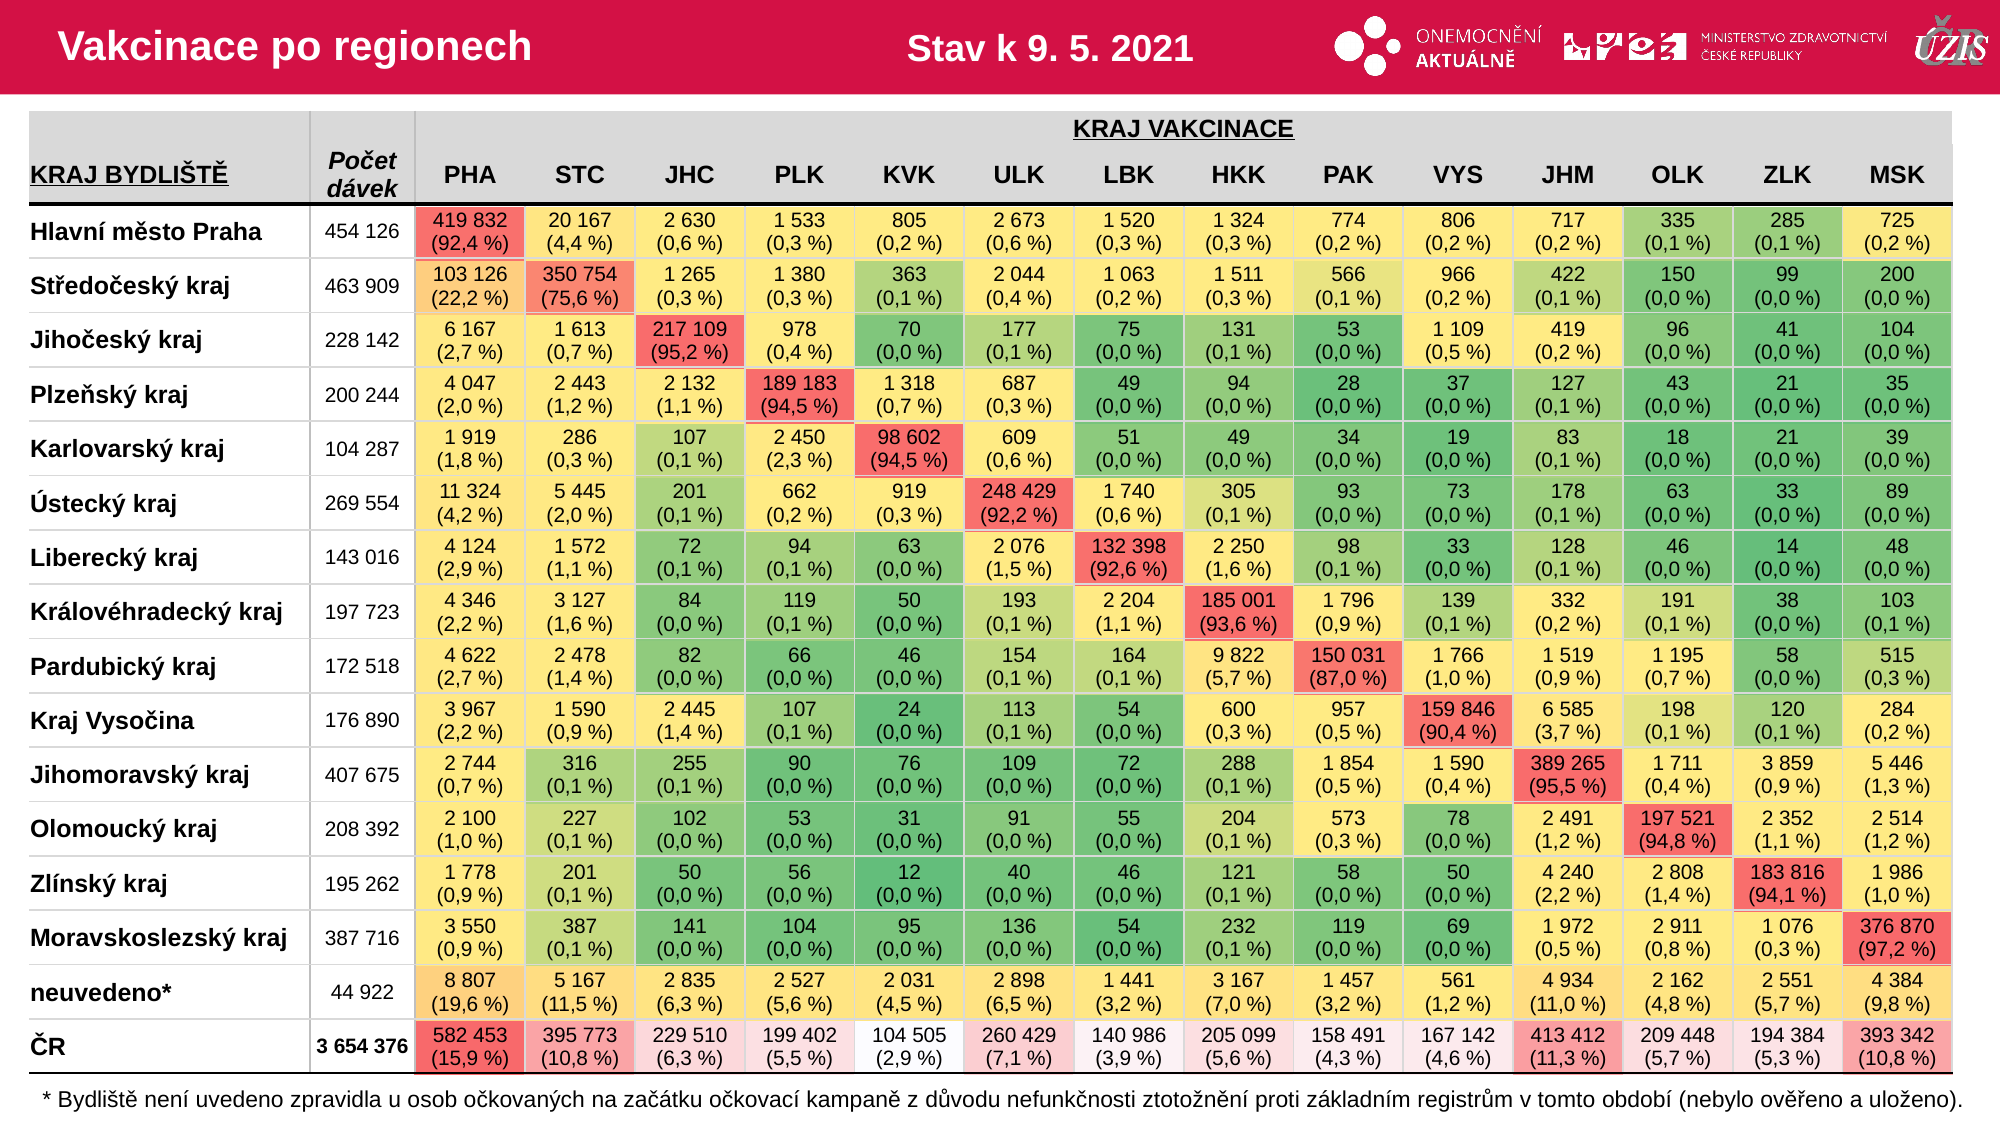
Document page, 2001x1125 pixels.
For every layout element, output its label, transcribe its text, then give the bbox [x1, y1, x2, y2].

table_cell 957 (0,5 %) [1294, 694, 1402, 746]
table_cell 72 (0,0 %) [1075, 748, 1183, 801]
table_cell 58 (0,0 %) [1294, 857, 1402, 909]
table_cell PLK [746, 144, 854, 202]
table_cell 255 (0,1 %) [636, 748, 744, 801]
table_cell 376 870 (97,2 %) [1843, 911, 1951, 964]
table_cell 89 (0,0 %) [1843, 476, 1951, 529]
table_cell Liberecký kraj [29, 531, 309, 583]
table_cell 1 972 (0,5 %) [1514, 911, 1622, 964]
table_cell 2 478 (1,4 %) [526, 639, 634, 692]
table_cell 395 773 (10,8 %) [526, 1020, 634, 1072]
table_cell 3 167 (7,0 %) [1185, 965, 1293, 1018]
table_cell 78 (0,0 %) [1404, 802, 1512, 855]
table_cell 95 (0,0 %) [855, 911, 963, 964]
table_cell 248 429 (92,2 %) [965, 476, 1073, 529]
table_cell 1 318 (0,7 %) [855, 368, 963, 420]
table_cell 2 491 (1,2 %) [1514, 802, 1622, 855]
table_cell 40 (0,0 %) [965, 857, 1073, 909]
table_cell 269 554 [311, 476, 414, 529]
table_cell 18 (0,0 %) [1624, 422, 1732, 475]
table_cell 199 402 (5,5 %) [746, 1020, 854, 1072]
table_cell 109 (0,0 %) [965, 748, 1073, 801]
table_cell 120 (0,1 %) [1734, 694, 1842, 746]
table_cell 154 (0,1 %) [965, 639, 1073, 692]
table_cell 50 (0,0 %) [636, 857, 744, 909]
table_cell STC [526, 144, 634, 202]
table_cell 66 (0,0 %) [746, 639, 854, 692]
table_cell 200 244 [311, 368, 414, 420]
table_cell 717 (0,2 %) [1514, 206, 1622, 257]
table_cell 2 443 (1,2 %) [526, 368, 634, 420]
table_cell 389 265 (95,5 %) [1514, 748, 1622, 801]
table_cell 419 (0,2 %) [1514, 313, 1622, 366]
table_cell 2 132 (1,1 %) [636, 368, 744, 420]
table_cell 966 (0,2 %) [1404, 259, 1512, 312]
table_cell 43 (0,0 %) [1624, 368, 1732, 420]
table_cell 3 859 (0,9 %) [1734, 748, 1842, 801]
table_cell 2 514 (1,2 %) [1843, 802, 1951, 855]
table_cell 573 (0,3 %) [1294, 802, 1402, 855]
table_cell 200 (0,0 %) [1843, 259, 1951, 312]
table_cell JHC [636, 144, 744, 202]
table_cell 44 922 [311, 965, 414, 1018]
table_cell 194 384 (5,3 %) [1734, 1020, 1842, 1072]
table_cell 104 (0,0 %) [1843, 313, 1951, 366]
table_cell 14 (0,0 %) [1734, 531, 1842, 583]
table_cell 84 (0,0 %) [636, 585, 744, 638]
table_cell 150 (0,0 %) [1624, 259, 1732, 312]
table_cell OLK [1624, 144, 1732, 202]
table_cell 198 (0,1 %) [1624, 694, 1732, 746]
table_cell LBK [1075, 144, 1183, 202]
table_cell 1 766 (1,0 %) [1404, 639, 1512, 692]
table_cell ČR [29, 1020, 309, 1072]
table_cell 128 (0,1 %) [1514, 531, 1622, 583]
table_cell 104 505 (2,9 %) [855, 1020, 963, 1072]
table_cell 164 (0,1 %) [1075, 639, 1183, 692]
table_cell 687 (0,3 %) [965, 368, 1073, 420]
table_cell 33 (0,0 %) [1734, 476, 1842, 529]
table_cell 1 265 (0,3 %) [636, 259, 744, 312]
table_cell 4 240 (2,2 %) [1514, 857, 1622, 909]
table_cell 4 346 (2,2 %) [416, 585, 524, 638]
table_cell 316 (0,1 %) [526, 748, 634, 801]
table_cell 332 (0,2 %) [1514, 585, 1622, 638]
table_cell 209 448 (5,7 %) [1624, 1020, 1732, 1072]
table_cell 2 031 (4,5 %) [855, 965, 963, 1018]
table_cell 76 (0,0 %) [855, 748, 963, 801]
table_cell 4 047 (2,0 %) [416, 368, 524, 420]
table_cell 260 429 (7,1 %) [965, 1020, 1073, 1072]
table_cell 5 446 (1,3 %) [1843, 748, 1951, 801]
table_cell ZLK [1734, 144, 1842, 202]
table_cell 150 031 (87,0 %) [1294, 639, 1402, 692]
table_cell 228 142 [311, 313, 414, 366]
table_cell 127 (0,1 %) [1514, 368, 1622, 420]
table_cell 335 (0,1 %) [1624, 206, 1732, 257]
table_cell Ústecký kraj [29, 476, 309, 529]
table_cell 3 967 (2,2 %) [416, 694, 524, 746]
table_cell 600 (0,3 %) [1185, 694, 1293, 746]
table_cell 98 602 (94,5 %) [855, 422, 963, 475]
table_cell 725 (0,2 %) [1843, 206, 1951, 257]
table_cell 58 (0,0 %) [1734, 639, 1842, 692]
table_cell Počet dávek [311, 144, 414, 202]
table_cell 141 (0,0 %) [636, 911, 744, 964]
table_cell Jihomoravský kraj [29, 748, 309, 801]
table_cell Královéhradecký kraj [29, 585, 309, 638]
table_cell 232 (0,1 %) [1185, 911, 1293, 964]
table_cell 201 (0,1 %) [636, 476, 744, 529]
table_cell 286 (0,3 %) [526, 422, 634, 475]
table_cell 94 (0,1 %) [746, 531, 854, 583]
table_cell 6 167 (2,7 %) [416, 313, 524, 366]
table_cell 229 510 (6,3 %) [636, 1020, 744, 1072]
table_cell 177 (0,1 %) [965, 313, 1073, 366]
table_cell 53 (0,0 %) [746, 802, 854, 855]
table_cell 204 (0,1 %) [1185, 802, 1293, 855]
table_cell Karlovarský kraj [29, 422, 309, 475]
table_cell 193 (0,1 %) [965, 585, 1073, 638]
table_cell 1 533 (0,3 %) [746, 206, 854, 257]
table_cell 9 822 (5,7 %) [1185, 639, 1293, 692]
table_cell 1 711 (0,4 %) [1624, 748, 1732, 801]
title Vakcinace po regionech [42, 0, 1262, 95]
table_cell 37 (0,0 %) [1404, 368, 1512, 420]
table_cell ULK [965, 144, 1073, 202]
table_cell 3 127 (1,6 %) [526, 585, 634, 638]
table_cell 8 807 (19,6 %) [416, 965, 524, 1018]
table_cell Pardubický kraj [29, 639, 309, 692]
table_cell 158 491 (4,3 %) [1294, 1020, 1402, 1072]
table_cell 1 590 (0,4 %) [1404, 748, 1512, 801]
table_cell 46 (0,0 %) [855, 639, 963, 692]
table_cell 172 518 [311, 639, 414, 692]
table_cell 197 521 (94,8 %) [1624, 802, 1732, 855]
table_cell PHA [416, 144, 524, 202]
table_cell 419 832 (92,4 %) [416, 206, 524, 257]
table_cell 21 (0,0 %) [1734, 422, 1842, 475]
table_cell 393 342 (10,8 %) [1843, 1020, 1951, 1072]
table_cell 582 453 (15,9 %) [416, 1020, 524, 1072]
table_cell 103 (0,1 %) [1843, 585, 1951, 638]
table_cell 73 (0,0 %) [1404, 476, 1512, 529]
table_cell 49 (0,0 %) [1185, 422, 1293, 475]
table_cell 167 142 (4,6 %) [1404, 1020, 1512, 1072]
table_cell 104 287 [311, 422, 414, 475]
table_cell 2 911 (0,8 %) [1624, 911, 1732, 964]
table_cell 2 076 (1,5 %) [965, 531, 1073, 583]
table_cell 33 (0,0 %) [1404, 531, 1512, 583]
table_cell 285 (0,1 %) [1734, 206, 1842, 257]
table_cell 217 109 (95,2 %) [636, 313, 744, 366]
table_cell 227 (0,1 %) [526, 802, 634, 855]
table_cell 2 630 (0,6 %) [636, 206, 744, 257]
table_cell 28 (0,0 %) [1294, 368, 1402, 420]
table_cell KVK [855, 144, 963, 202]
table_cell 2 835 (6,3 %) [636, 965, 744, 1018]
table_cell 178 (0,1 %) [1514, 476, 1622, 529]
table_cell 69 (0,0 %) [1404, 911, 1512, 964]
table_cell 55 (0,0 %) [1075, 802, 1183, 855]
table_cell 2 352 (1,1 %) [1734, 802, 1842, 855]
table_cell 2 527 (5,6 %) [746, 965, 854, 1018]
table_cell JHM [1514, 144, 1622, 202]
table_cell 54 (0,0 %) [1075, 911, 1183, 964]
table_cell 387 (0,1 %) [526, 911, 634, 964]
table_cell 1 076 (0,3 %) [1734, 911, 1842, 964]
table_cell 350 754 (75,6 %) [526, 259, 634, 312]
table_cell 96 (0,0 %) [1624, 313, 1732, 366]
table_cell 2 808 (1,4 %) [1624, 857, 1732, 909]
table_cell 1 778 (0,9 %) [416, 857, 524, 909]
table_cell 4 384 (9,8 %) [1843, 965, 1951, 1018]
table_cell 2 673 (0,6 %) [965, 206, 1073, 257]
table_header [311, 112, 414, 144]
table_cell 113 (0,1 %) [965, 694, 1073, 746]
table_cell neuvedeno* [29, 965, 309, 1018]
table_cell 387 716 [311, 911, 414, 964]
table_cell 139 (0,1 %) [1404, 585, 1512, 638]
table_cell 131 (0,1 %) [1185, 313, 1293, 366]
table_cell 463 909 [311, 259, 414, 312]
table_cell 3 550 (0,9 %) [416, 911, 524, 964]
table_cell 2 204 (1,1 %) [1075, 585, 1183, 638]
table_cell 3 654 376 [311, 1020, 414, 1072]
table_cell 6 585 (3,7 %) [1514, 694, 1622, 746]
table_cell 4 124 (2,9 %) [416, 531, 524, 583]
table_cell 5 445 (2,0 %) [526, 476, 634, 529]
table_cell 189 183 (94,5 %) [746, 368, 854, 420]
table_cell 119 (0,0 %) [1294, 911, 1402, 964]
table_cell 46 (0,0 %) [1624, 531, 1732, 583]
table_cell 1 380 (0,3 %) [746, 259, 854, 312]
table_cell 11 324 (4,2 %) [416, 476, 524, 529]
table_cell 83 (0,1 %) [1514, 422, 1622, 475]
table_cell 51 (0,0 %) [1075, 422, 1183, 475]
table_cell 2 250 (1,6 %) [1185, 531, 1293, 583]
table_cell Zlínský kraj [29, 857, 309, 909]
table_cell 413 412 (11,3 %) [1514, 1020, 1622, 1072]
table_cell 183 816 (94,1 %) [1734, 857, 1842, 909]
table_cell 90 (0,0 %) [746, 748, 854, 801]
table_cell 195 262 [311, 857, 414, 909]
table_cell 305 (0,1 %) [1185, 476, 1293, 529]
table_cell 805 (0,2 %) [855, 206, 963, 257]
table_cell 63 (0,0 %) [1624, 476, 1732, 529]
table_cell 49 (0,0 %) [1075, 368, 1183, 420]
text_box Stav k 9. 5. 2021 [892, 16, 1336, 77]
table_cell 20 167 (4,4 %) [526, 206, 634, 257]
table_cell 31 (0,0 %) [855, 802, 963, 855]
table_cell 94 (0,0 %) [1185, 368, 1293, 420]
table_cell 119 (0,1 %) [746, 585, 854, 638]
table_cell 288 (0,1 %) [1185, 748, 1293, 801]
table_cell 24 (0,0 %) [855, 694, 963, 746]
table_cell 136 (0,0 %) [965, 911, 1073, 964]
table_cell 143 016 [311, 531, 414, 583]
table_cell 159 846 (90,4 %) [1404, 694, 1512, 746]
table_cell 21 (0,0 %) [1734, 368, 1842, 420]
table_cell 201 (0,1 %) [526, 857, 634, 909]
table_cell 121 (0,1 %) [1185, 857, 1293, 909]
text_box * Bydliště není uvedeno zpravidla u osob očkovaných na začátku očkovací kampaně z důvodu nefunkčnosti ztotožnění proti základním registrům v tomto období (nebylo ověřeno a uloženo). [27, 1076, 1980, 1119]
table_cell 1 613 (0,7 %) [526, 313, 634, 366]
table_cell 1 986 (1,0 %) [1843, 857, 1951, 909]
table_cell 407 675 [311, 748, 414, 801]
table_cell Jihočeský kraj [29, 313, 309, 366]
table_cell 284 (0,2 %) [1843, 694, 1951, 746]
table_cell 48 (0,0 %) [1843, 531, 1951, 583]
table_cell 662 (0,2 %) [746, 476, 854, 529]
table_cell 5 167 (11,5 %) [526, 965, 634, 1018]
table_cell 1 324 (0,3 %) [1185, 206, 1293, 257]
table_cell 1 441 (3,2 %) [1075, 965, 1183, 1018]
table_cell 99 (0,0 %) [1734, 259, 1842, 312]
table_cell Hlavní město Praha [29, 206, 309, 257]
table_cell 46 (0,0 %) [1075, 857, 1183, 909]
table_cell 1 511 (0,3 %) [1185, 259, 1293, 312]
table_cell 1 519 (0,9 %) [1514, 639, 1622, 692]
table_cell 75 (0,0 %) [1075, 313, 1183, 366]
table_cell 2 744 (0,7 %) [416, 748, 524, 801]
table_cell 41 (0,0 %) [1734, 313, 1842, 366]
table_cell 185 001 (93,6 %) [1185, 585, 1293, 638]
table_cell 774 (0,2 %) [1294, 206, 1402, 257]
table_cell 1 590 (0,9 %) [526, 694, 634, 746]
table_cell 82 (0,0 %) [636, 639, 744, 692]
table_cell 1 796 (0,9 %) [1294, 585, 1402, 638]
table_cell 363 (0,1 %) [855, 259, 963, 312]
table_cell PAK [1294, 144, 1402, 202]
table_cell 422 (0,1 %) [1514, 259, 1622, 312]
table_cell 1 195 (0,7 %) [1624, 639, 1732, 692]
table_header [29, 112, 309, 144]
table_cell 1 740 (0,6 %) [1075, 476, 1183, 529]
picture [1336, 16, 1542, 76]
table_cell 806 (0,2 %) [1404, 206, 1512, 257]
table_cell 93 (0,0 %) [1294, 476, 1402, 529]
table_cell 454 126 [311, 206, 414, 257]
table_cell 566 (0,1 %) [1294, 259, 1402, 312]
table_cell 63 (0,0 %) [855, 531, 963, 583]
table_cell 2 450 (2,3 %) [746, 422, 854, 475]
table_cell 197 723 [311, 585, 414, 638]
table_cell Moravskoslezský kraj [29, 911, 309, 964]
table_cell 1 457 (3,2 %) [1294, 965, 1402, 1018]
table_cell HKK [1185, 144, 1293, 202]
table_cell 2 100 (1,0 %) [416, 802, 524, 855]
table_cell 19 (0,0 %) [1404, 422, 1512, 475]
table_cell 2 898 (6,5 %) [965, 965, 1073, 1018]
table_cell 1 919 (1,8 %) [416, 422, 524, 475]
table_header KRAJ VAKCINACE [416, 112, 1952, 144]
table_cell 53 (0,0 %) [1294, 313, 1402, 366]
table_cell 1 572 (1,1 %) [526, 531, 634, 583]
table_cell 4 622 (2,7 %) [416, 639, 524, 692]
table_cell MSK [1843, 144, 1951, 202]
table_cell 98 (0,1 %) [1294, 531, 1402, 583]
table_cell 12 (0,0 %) [855, 857, 963, 909]
table_cell 978 (0,4 %) [746, 313, 854, 366]
table_cell 91 (0,0 %) [965, 802, 1073, 855]
table_cell 103 126 (22,2 %) [416, 259, 524, 312]
table_cell 205 099 (5,6 %) [1185, 1020, 1293, 1072]
table_cell 107 (0,1 %) [636, 422, 744, 475]
table_cell 919 (0,3 %) [855, 476, 963, 529]
table_cell 2 044 (0,4 %) [965, 259, 1073, 312]
table_cell 54 (0,0 %) [1075, 694, 1183, 746]
table_cell 107 (0,1 %) [746, 694, 854, 746]
table_cell 609 (0,6 %) [965, 422, 1073, 475]
table_cell 1 063 (0,2 %) [1075, 259, 1183, 312]
table_cell 56 (0,0 %) [746, 857, 854, 909]
table_cell 132 398 (92,6 %) [1075, 531, 1183, 583]
table_cell 35 (0,0 %) [1843, 368, 1951, 420]
table_cell 104 (0,0 %) [746, 911, 854, 964]
table_cell Kraj Vysočina [29, 694, 309, 746]
table_cell Olomoucký kraj [29, 802, 309, 855]
picture [1915, 15, 1989, 66]
table_cell 2 162 (4,8 %) [1624, 965, 1732, 1018]
table_cell 70 (0,0 %) [855, 313, 963, 366]
table_cell 1 109 (0,5 %) [1404, 313, 1512, 366]
table_cell Středočeský kraj [29, 259, 309, 312]
table_cell 191 (0,1 %) [1624, 585, 1732, 638]
table_cell 102 (0,0 %) [636, 802, 744, 855]
picture [1563, 31, 1888, 60]
table_cell 50 (0,0 %) [1404, 857, 1512, 909]
table_cell 515 (0,3 %) [1843, 639, 1951, 692]
table_cell 1 520 (0,3 %) [1075, 206, 1183, 257]
table_cell 2 551 (5,7 %) [1734, 965, 1842, 1018]
table_cell 4 934 (11,0 %) [1514, 965, 1622, 1018]
table_cell KRAJ BYDLIŠTĚ [29, 144, 309, 202]
table_cell Plzeňský kraj [29, 368, 309, 420]
table_cell 34 (0,0 %) [1294, 422, 1402, 475]
table_cell VYS [1404, 144, 1512, 202]
table_cell 208 392 [311, 802, 414, 855]
table_cell 1 854 (0,5 %) [1294, 748, 1402, 801]
table_cell 39 (0,0 %) [1843, 422, 1951, 475]
table_cell 38 (0,0 %) [1734, 585, 1842, 638]
table_cell 50 (0,0 %) [855, 585, 963, 638]
table_cell 72 (0,1 %) [636, 531, 744, 583]
table_cell 176 890 [311, 694, 414, 746]
table_cell 561 (1,2 %) [1404, 965, 1512, 1018]
table_cell 140 986 (3,9 %) [1075, 1020, 1183, 1072]
table_cell 2 445 (1,4 %) [636, 694, 744, 746]
